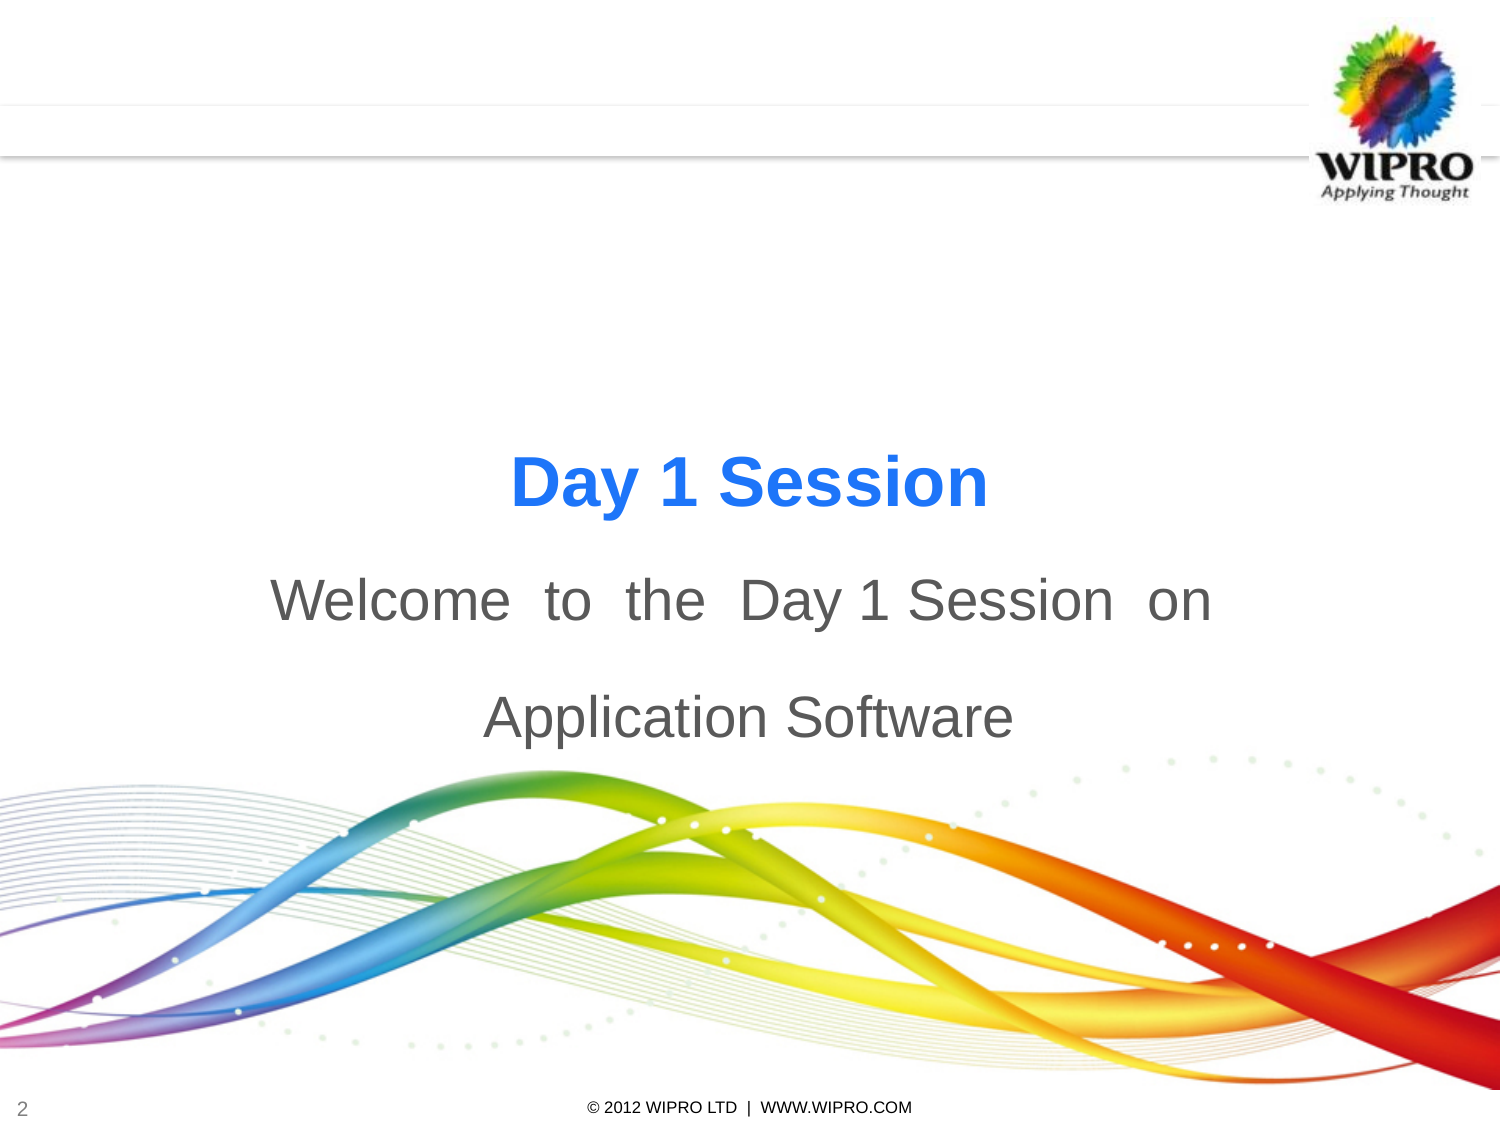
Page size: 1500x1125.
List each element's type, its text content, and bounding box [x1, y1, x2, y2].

list Day 1 Session [0, 386, 1500, 513]
list Welcome to the Day 1 Session on Application Software [0, 519, 1500, 738]
picture [1309, 17, 1481, 209]
picture [0, 738, 1500, 1090]
